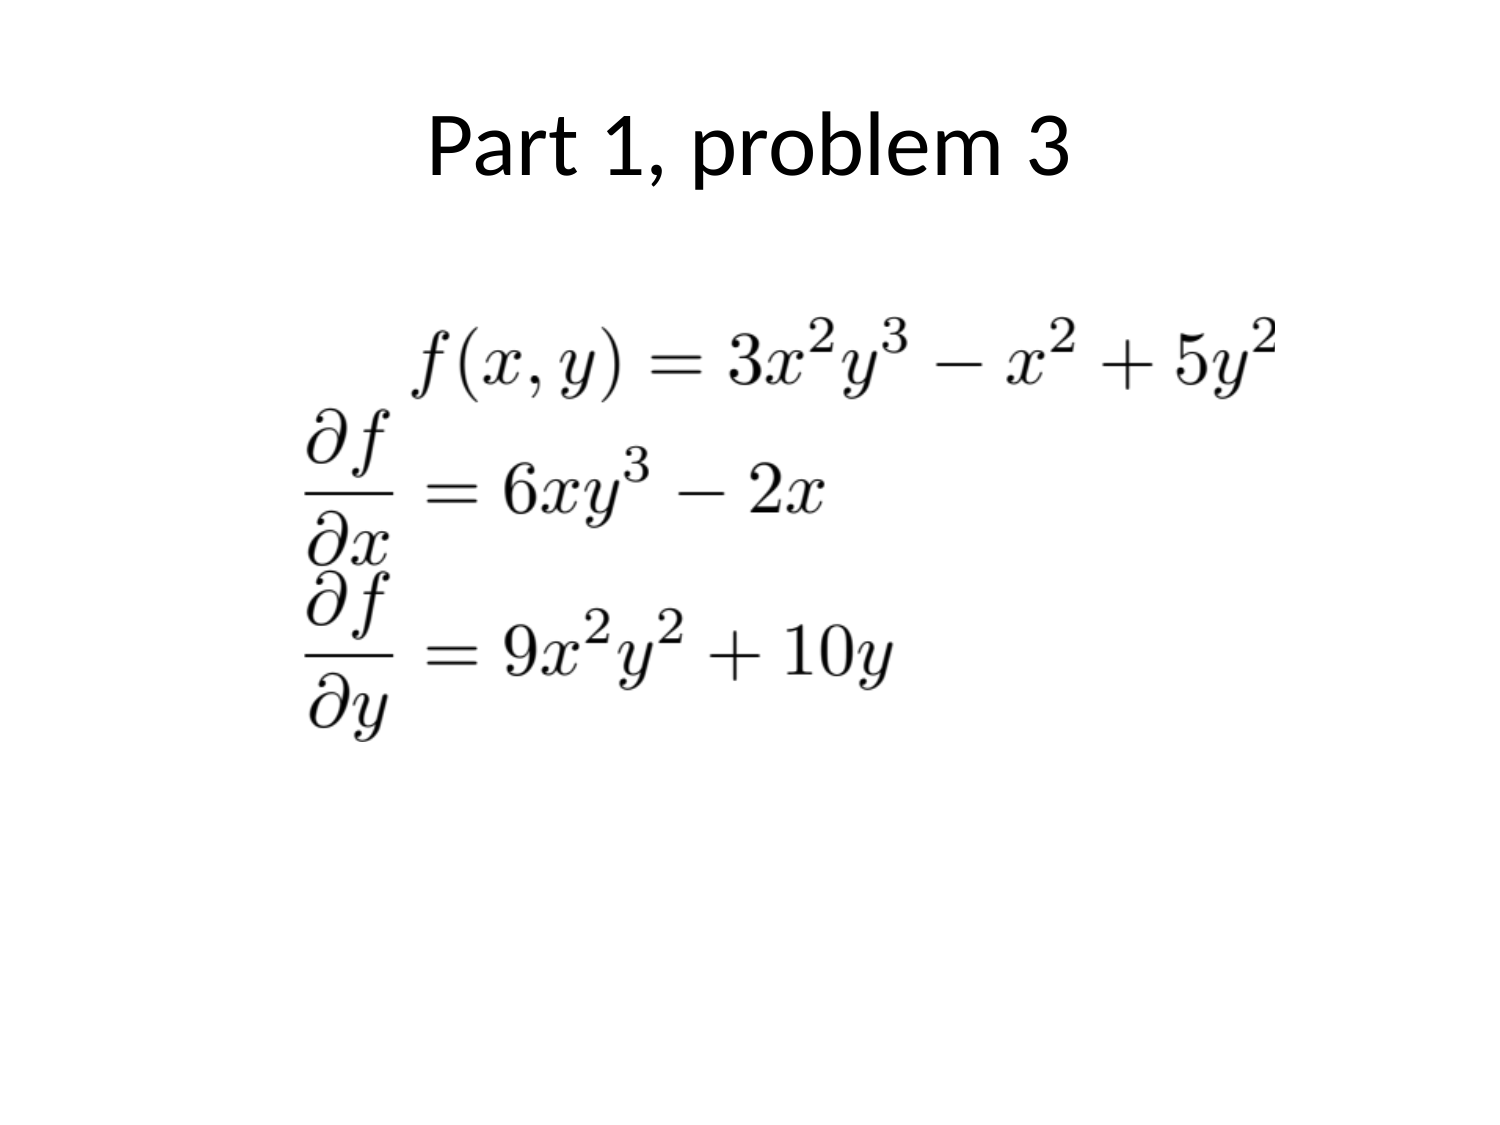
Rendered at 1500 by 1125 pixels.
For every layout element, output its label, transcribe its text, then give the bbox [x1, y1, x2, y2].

picture [303, 316, 1276, 742]
title Part 1, problem 3 [75, 45, 1425, 233]
